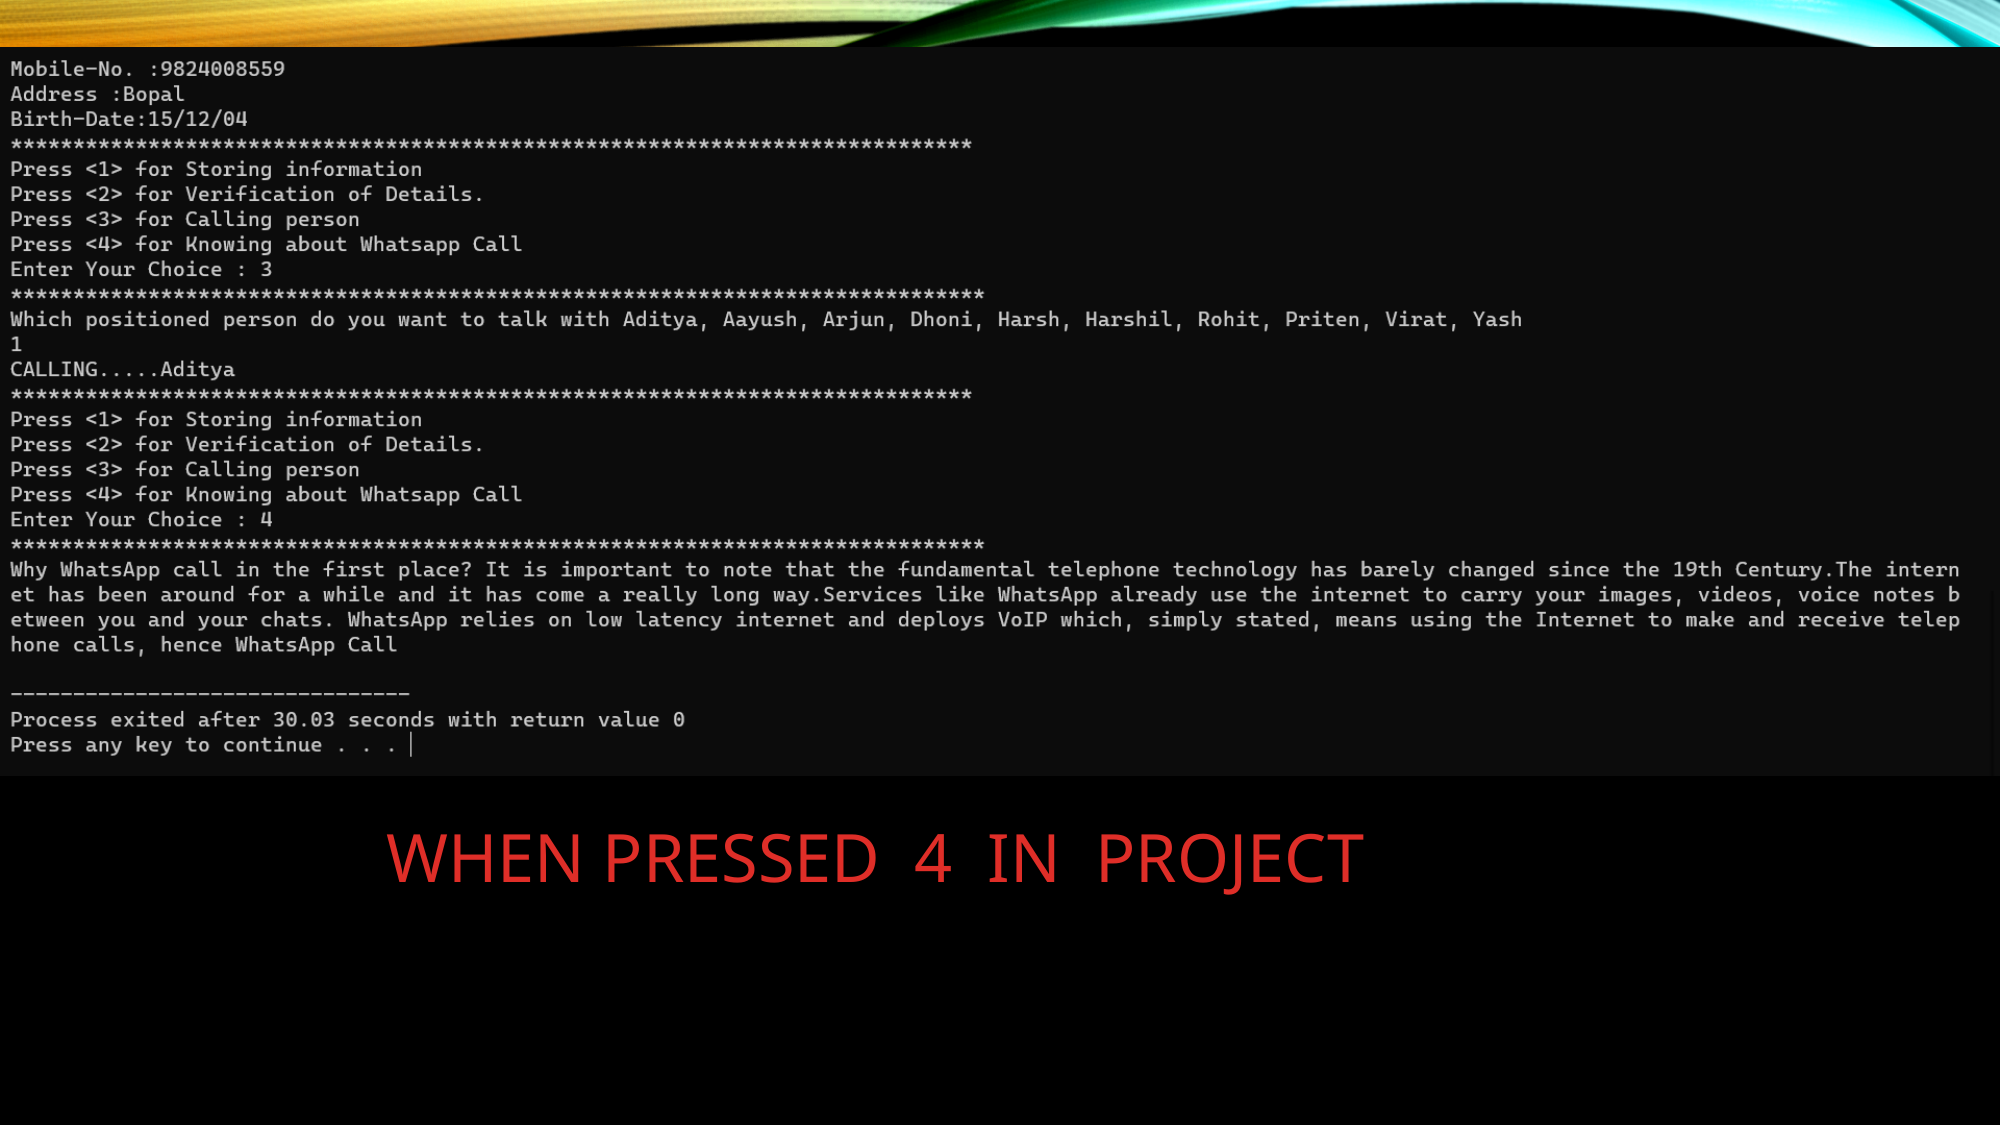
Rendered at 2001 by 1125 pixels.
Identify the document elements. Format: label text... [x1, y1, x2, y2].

title WHEN PRESSED 4 IN PROJECT [112, 776, 1888, 905]
picture [0, 0, 2000, 776]
